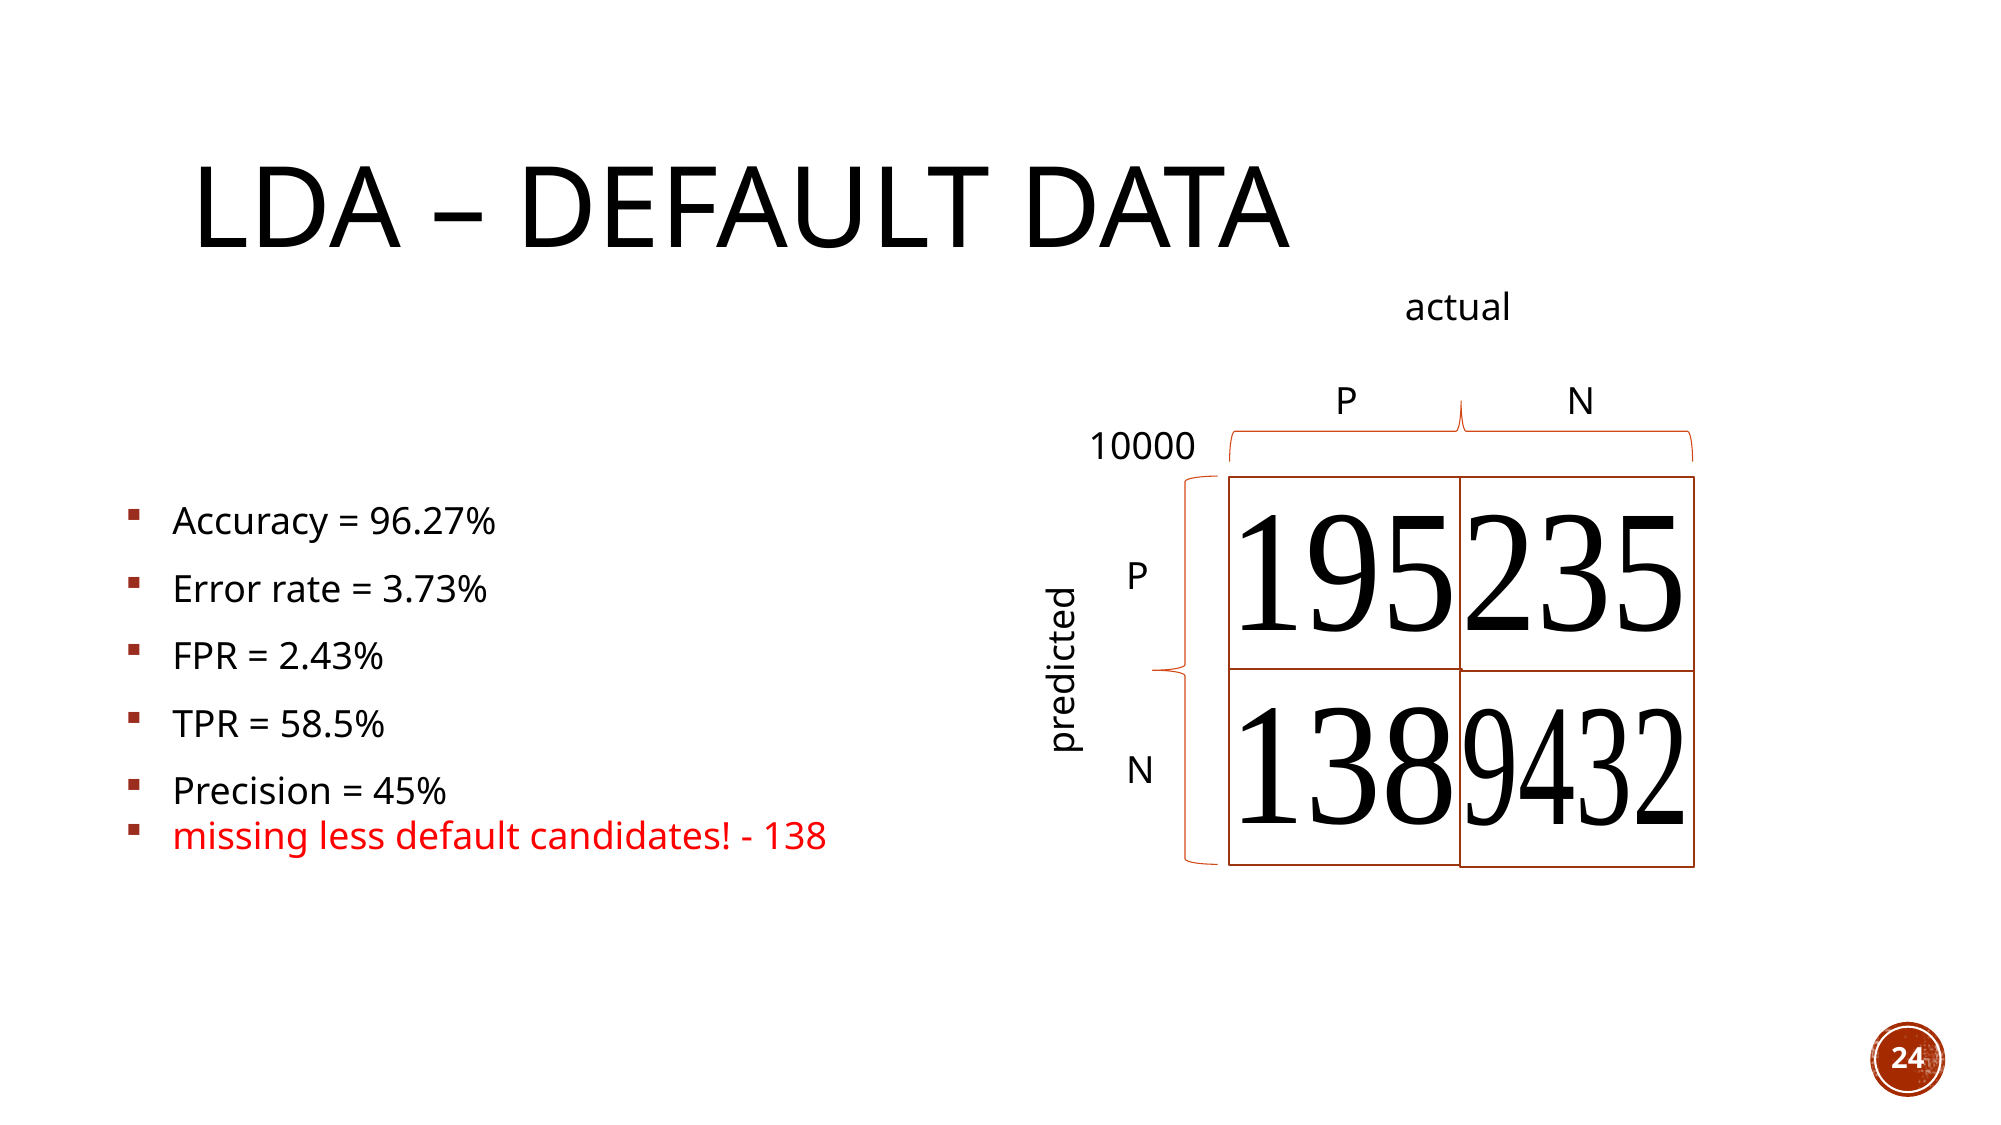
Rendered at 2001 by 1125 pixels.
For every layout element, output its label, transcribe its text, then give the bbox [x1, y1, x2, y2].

slide_number 24 [1855, 1028, 1961, 1089]
text_box Accuracy = 96.27% Error rate = 3.73% FPR = 2.43% TPR = 58.5% Precision = 45% missing less default candidates! - 138 [110, 467, 915, 955]
title Lda – default data [175, 79, 1826, 344]
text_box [1039, 284, 1692, 865]
